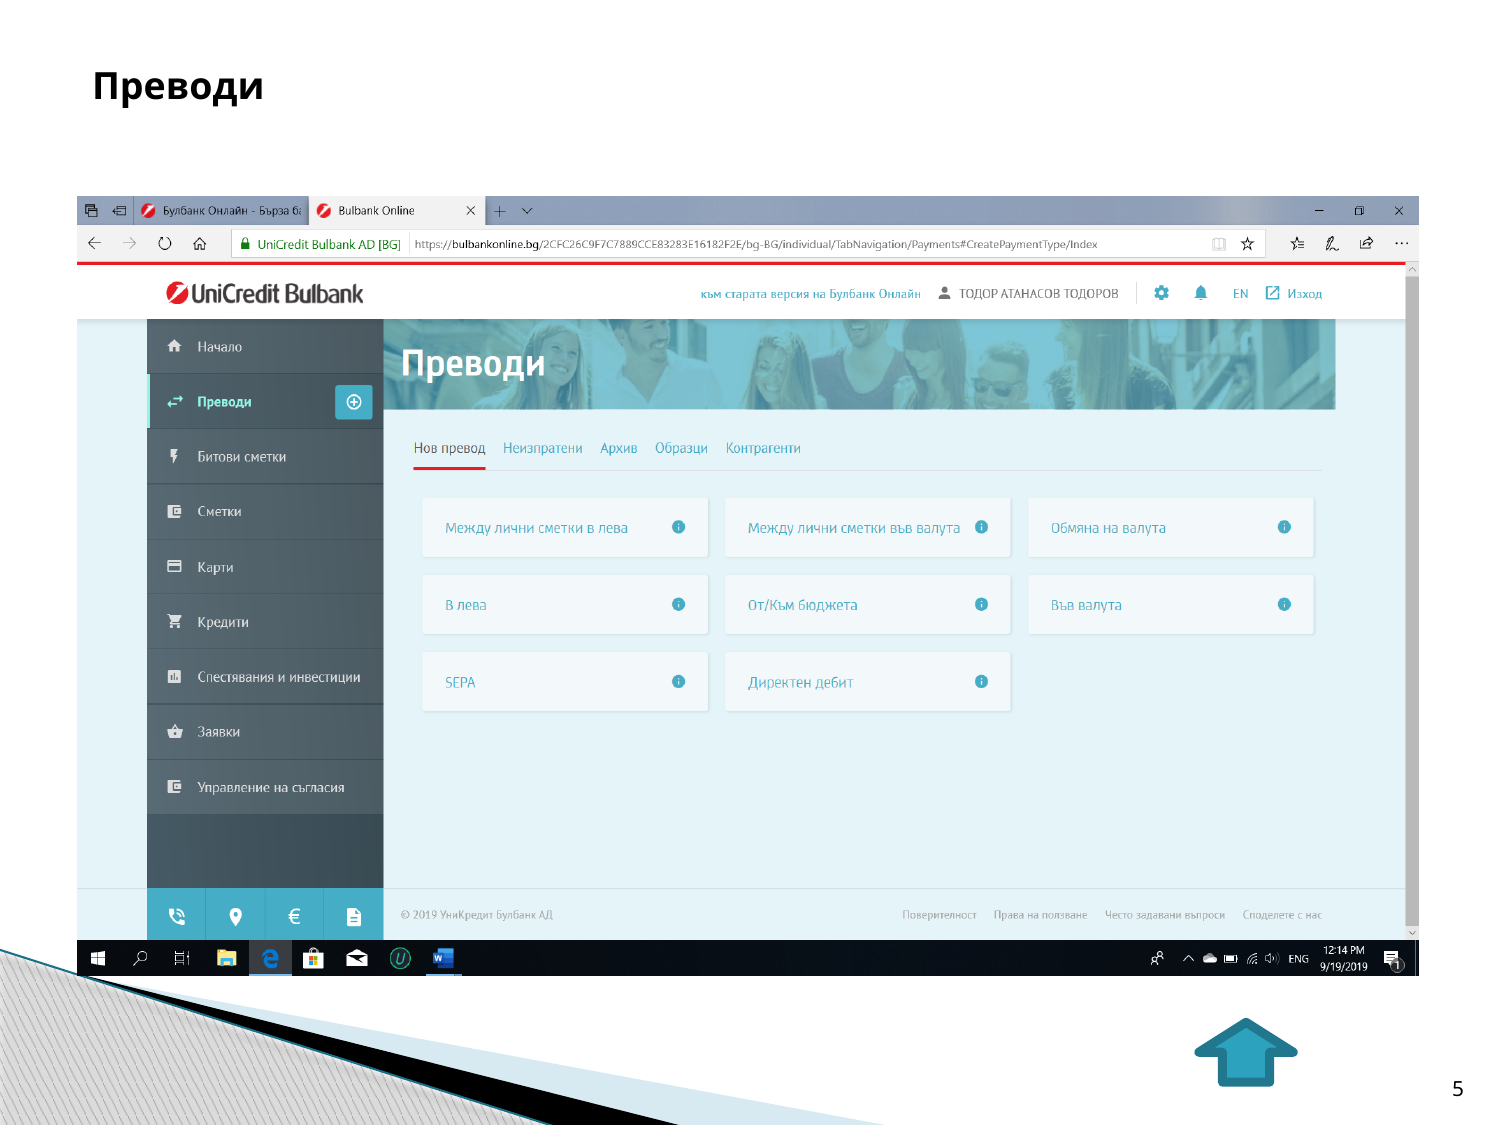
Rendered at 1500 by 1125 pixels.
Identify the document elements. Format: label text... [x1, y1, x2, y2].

slide_number 5 [1418, 1051, 1479, 1112]
text_box [1194, 1017, 1298, 1087]
text_box Преводи [77, 54, 1419, 115]
picture [77, 196, 1419, 977]
